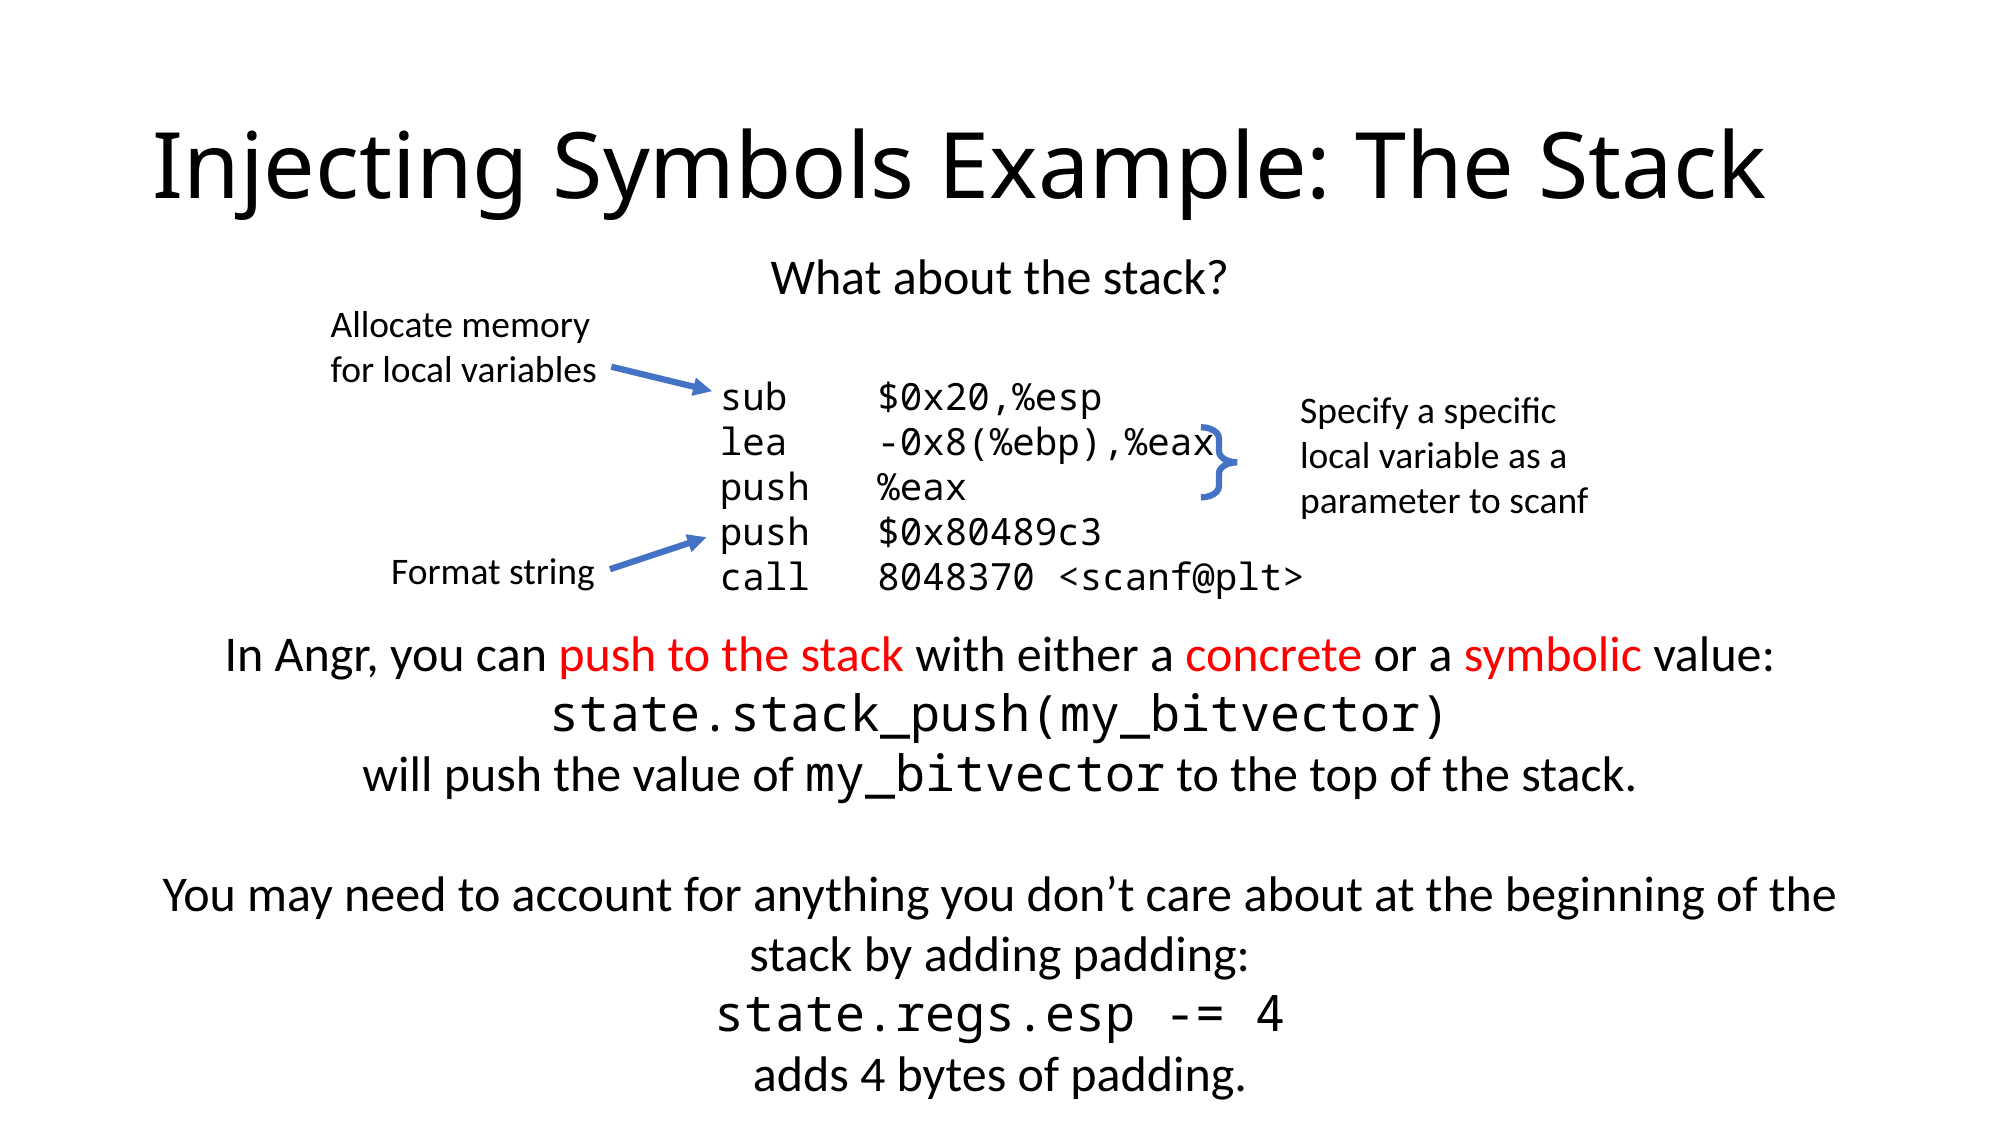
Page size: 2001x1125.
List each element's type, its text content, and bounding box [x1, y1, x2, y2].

text_box Allocate memory for local variables [315, 312, 645, 398]
text_box In Angr, you can push to the stack with either a concrete or a symbolic value: state.stack_push(my_bitvector) will push the value of my_bitvector to the top of the stack. You may need to account for anything you don’t care about at the beginning of the stack by adding padding: state.regs.esp -= 4 adds 4 bytes of padding. [137, 613, 1863, 1109]
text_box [611, 537, 707, 570]
text_box sub $0x20,%esp lea -0x8(%ebp),%eax push %eax push $0x80489c3 call 8048370 <scanf@plt> [705, 365, 1350, 605]
title Injecting Symbols Example: The Stack [137, 59, 1863, 236]
text_box Specify a specific local variable as a parameter to scanf [1285, 378, 1650, 529]
text_box Format string [376, 539, 610, 600]
text_box What about the stack? [137, 236, 1863, 312]
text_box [611, 366, 712, 392]
text_box [1200, 426, 1238, 498]
